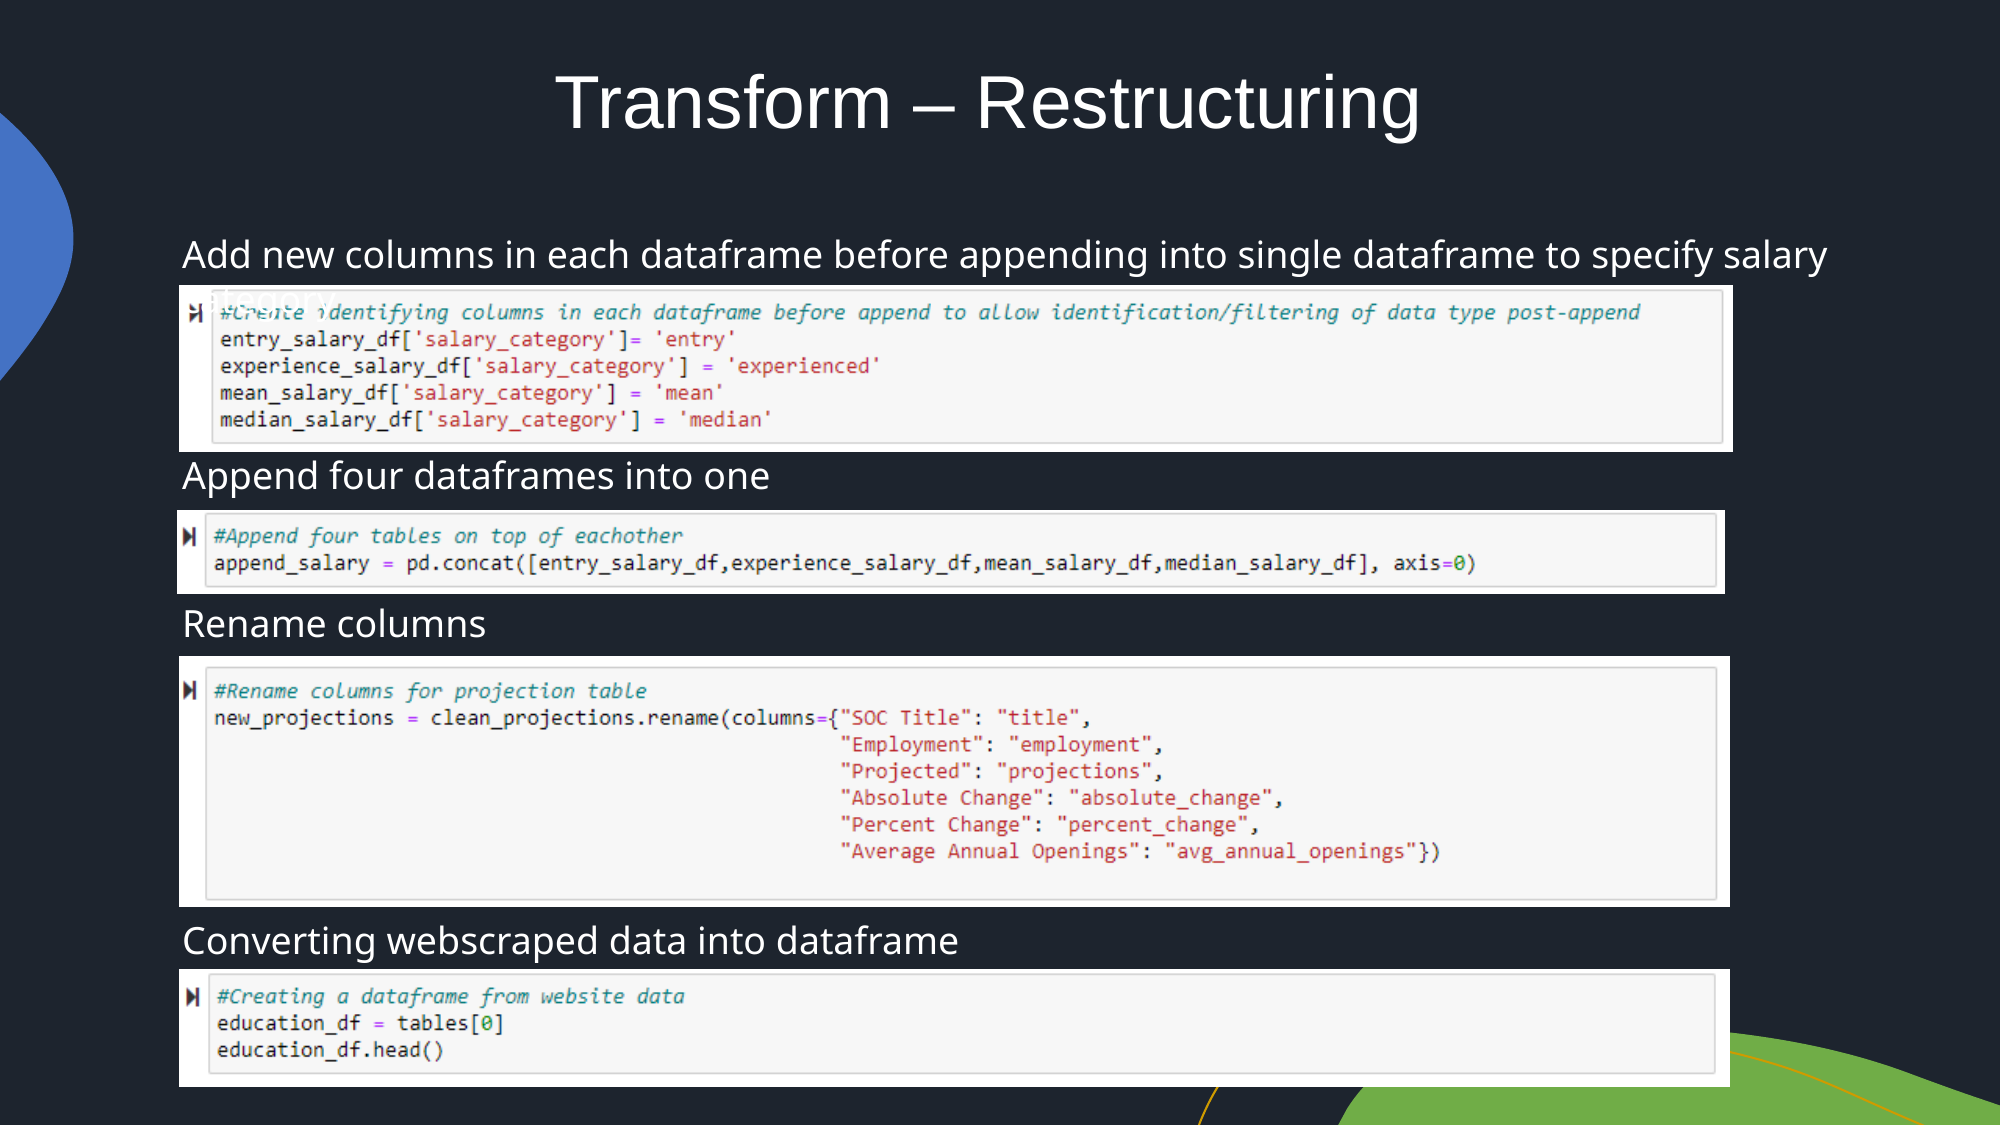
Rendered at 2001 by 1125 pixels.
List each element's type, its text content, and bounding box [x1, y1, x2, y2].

picture [178, 285, 1733, 452]
text_box Rename columns [167, 592, 1018, 653]
title Transform – Restructuring [113, 0, 1864, 230]
picture [177, 510, 1725, 594]
text_box Add new columns in each dataframe before appending into single dataframe to specify salary category [167, 223, 1956, 329]
picture [178, 969, 1730, 1087]
text_box Converting webscraped data into dataframe [167, 909, 1018, 970]
text_box Append four dataframes into one [167, 444, 1018, 505]
picture [179, 656, 1730, 907]
